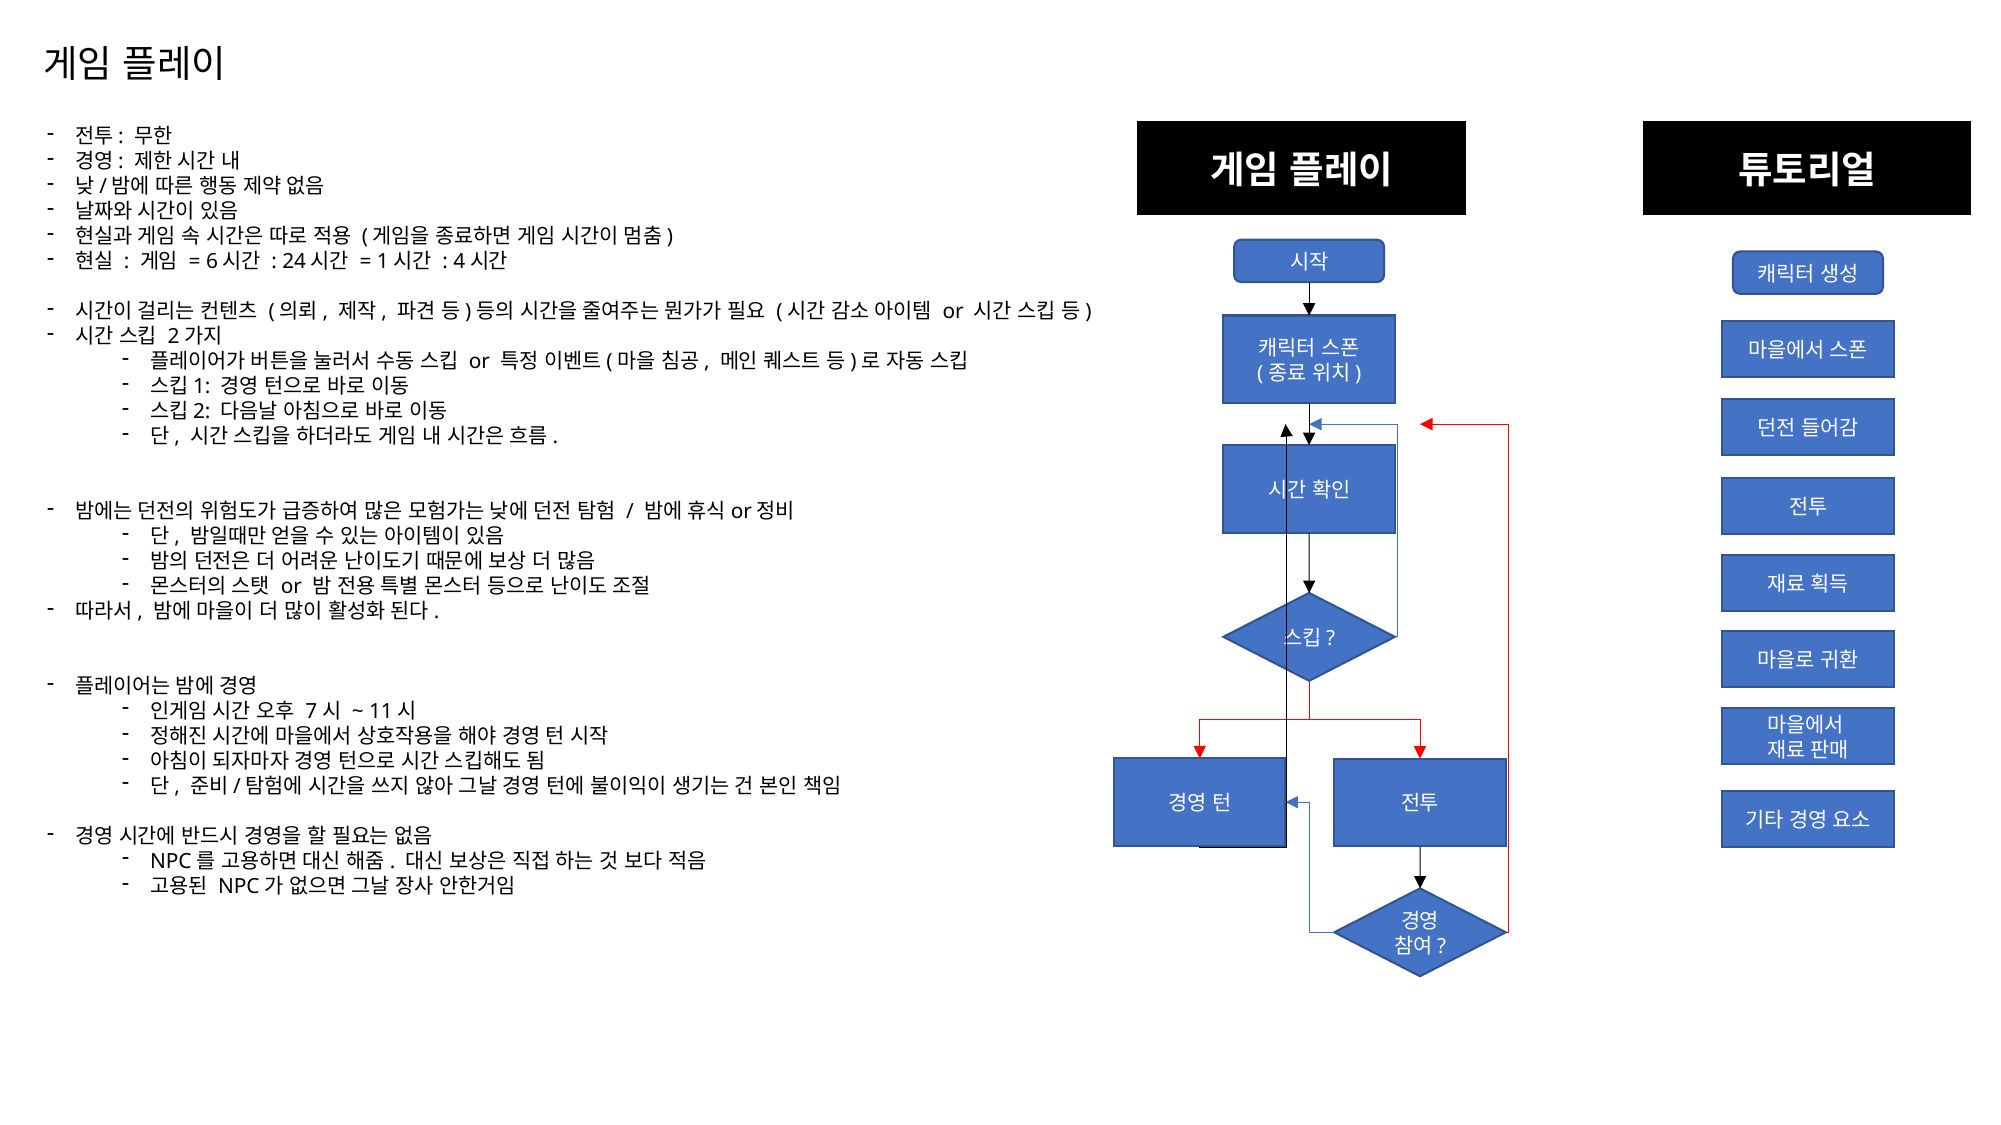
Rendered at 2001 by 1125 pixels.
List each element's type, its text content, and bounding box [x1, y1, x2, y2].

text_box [1114, 239, 1506, 977]
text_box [1643, 121, 1971, 848]
text_box 전투: 무한 경영: 제한 시간 내 낮/밤에 따른 행동 제약 없음 날짜와 시간이 있음 현실과 게임 속 시간은 따로 적용 (게임을 종료하면 게임 시간이 멈춤) 현실 : 게임 = 6시간 : 24시간 = 1시간 : 4시간 시간이 걸리는 컨텐츠 (의뢰, 제작, 파견 등)등의 시간을 줄여주는 뭔가가 필요 (시간 감소 아이템 or 시간 스킵 등) 시간 스킵 2가지 플레이어가 버튼을 눌러서 수동 스킵 or 특정 이벤트(마을 침공, 메인 퀘스트 등)로 자동 스킵 스킵1: 경영 턴으로 바로 이동 스킵2: 다음날 아침으로 바로 이동 단, 시간 스킵을 하더라도 게임 내 시간은 흐름. 밤에는 던전의 위험도가 급증하여 많은 모험가는 낮에 던전 탐험 / 밤에 휴식or정비 단, 밤일때만 얻을 수 있는 아이템이 있음 밤의 던전은 더 어려운 난이도기 때문에 보상 더 많음 몬스터의 스탯 or 밤 전용 특별 몬스터 등으로 난이도 조절 따라서, 밤에 마을이 더 많이 활성화 된다. 플레이어는 밤에 경영 인게임 시간 오후 7시 ~ 11시 정해진 시간에 마을에서 상호작용을 해야 경영 턴 시작 아침이 되자마자 경영 턴으로 시간 스킵해도 됨 단, 준비/탐험에 시간을 쓰지 않아 그날 경영 턴에 불이익이 생기는 건 본인 책임 경영 시간에 반드시 경영을 할 필요는 없음 NPC를 고용하면 대신 해줌. 대신 보상은 직접 하는 것 보다 적음 고용된 NPC가 없으면 그날 장사 안한거임 [32, 115, 1107, 905]
text_box 게임 플레이 [1137, 121, 1466, 215]
text_box 게임 플레이 [28, 32, 242, 93]
